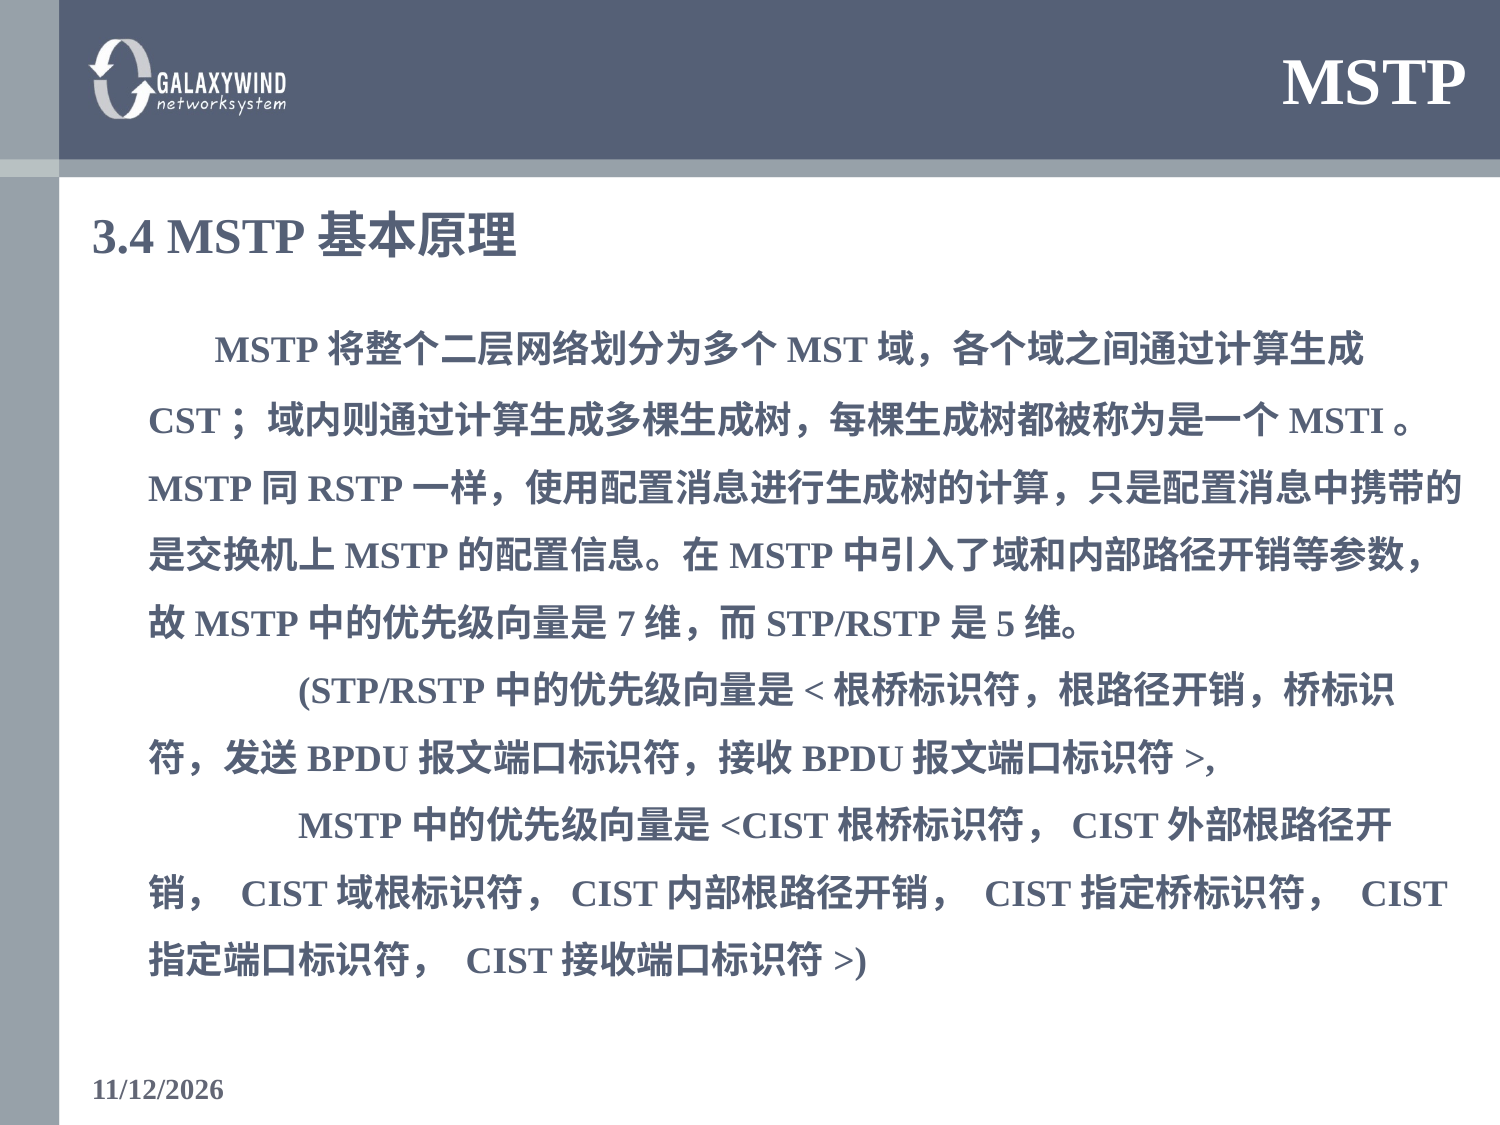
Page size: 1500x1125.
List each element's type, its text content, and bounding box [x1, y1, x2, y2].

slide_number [76, 1070, 314, 1107]
picture [88, 37, 289, 120]
list 3.4 MSTP基本原理 MSTP将整个二层网络划分为多个MST域，各个域之间通过计算生成CST；域内则通过计算生成多棵生成树，每棵生成树都被称为是一个MSTI。MSTP同RSTP一样，使用配置消息进行生成树的计算，只是配置消息中携带的是交换机上MSTP的配置信息。在MSTP中引入了域和内部路径开销等参数，故MSTP中的优先级向量是7维，而STP/RSTP是5维。 (STP/RSTP中的优先级向量是<根桥标识符，根路径开销，桥标识符，发送BPDU报文端口标识符，接收BPDU报文端口标识符>, MSTP中的优先级向量是<CIST根桥标识符，CIST外部根路径开销， CIST域根标识符，CIST内部根路径开销， CIST指定桥标识符， CIST指定端口标识符， CIST接收端口标识符>) [76, 196, 1483, 1059]
title MSTP [324, 18, 1483, 138]
